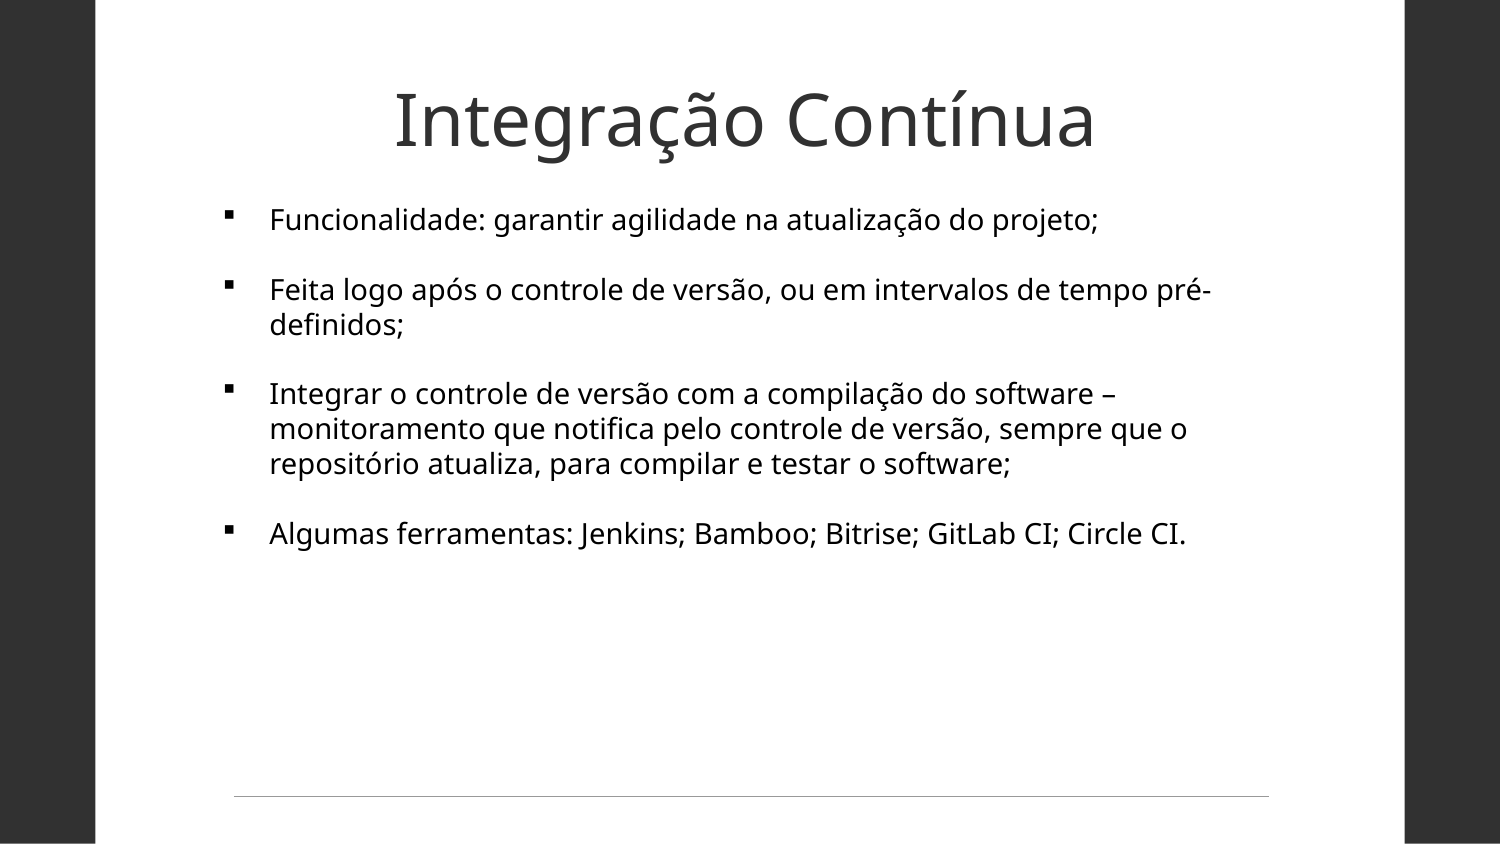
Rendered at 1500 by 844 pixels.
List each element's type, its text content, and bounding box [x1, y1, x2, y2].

text_box Funcionalidade: garantir agilidade na atualização do projeto; Feita logo após o controle de versão, ou em intervalos de tempo pré-definidos; Integrar o controle de versão com a compilação do software – monitoramento que notifica pelo controle de versão, sempre que o repositório atualiza, para compilar e testar o software; Algumas ferramentas: Jenkins; Bamboo; Bitrise; GitLab CI; Circle CI. [207, 193, 1318, 628]
title Integração Contínua [135, 58, 1357, 144]
